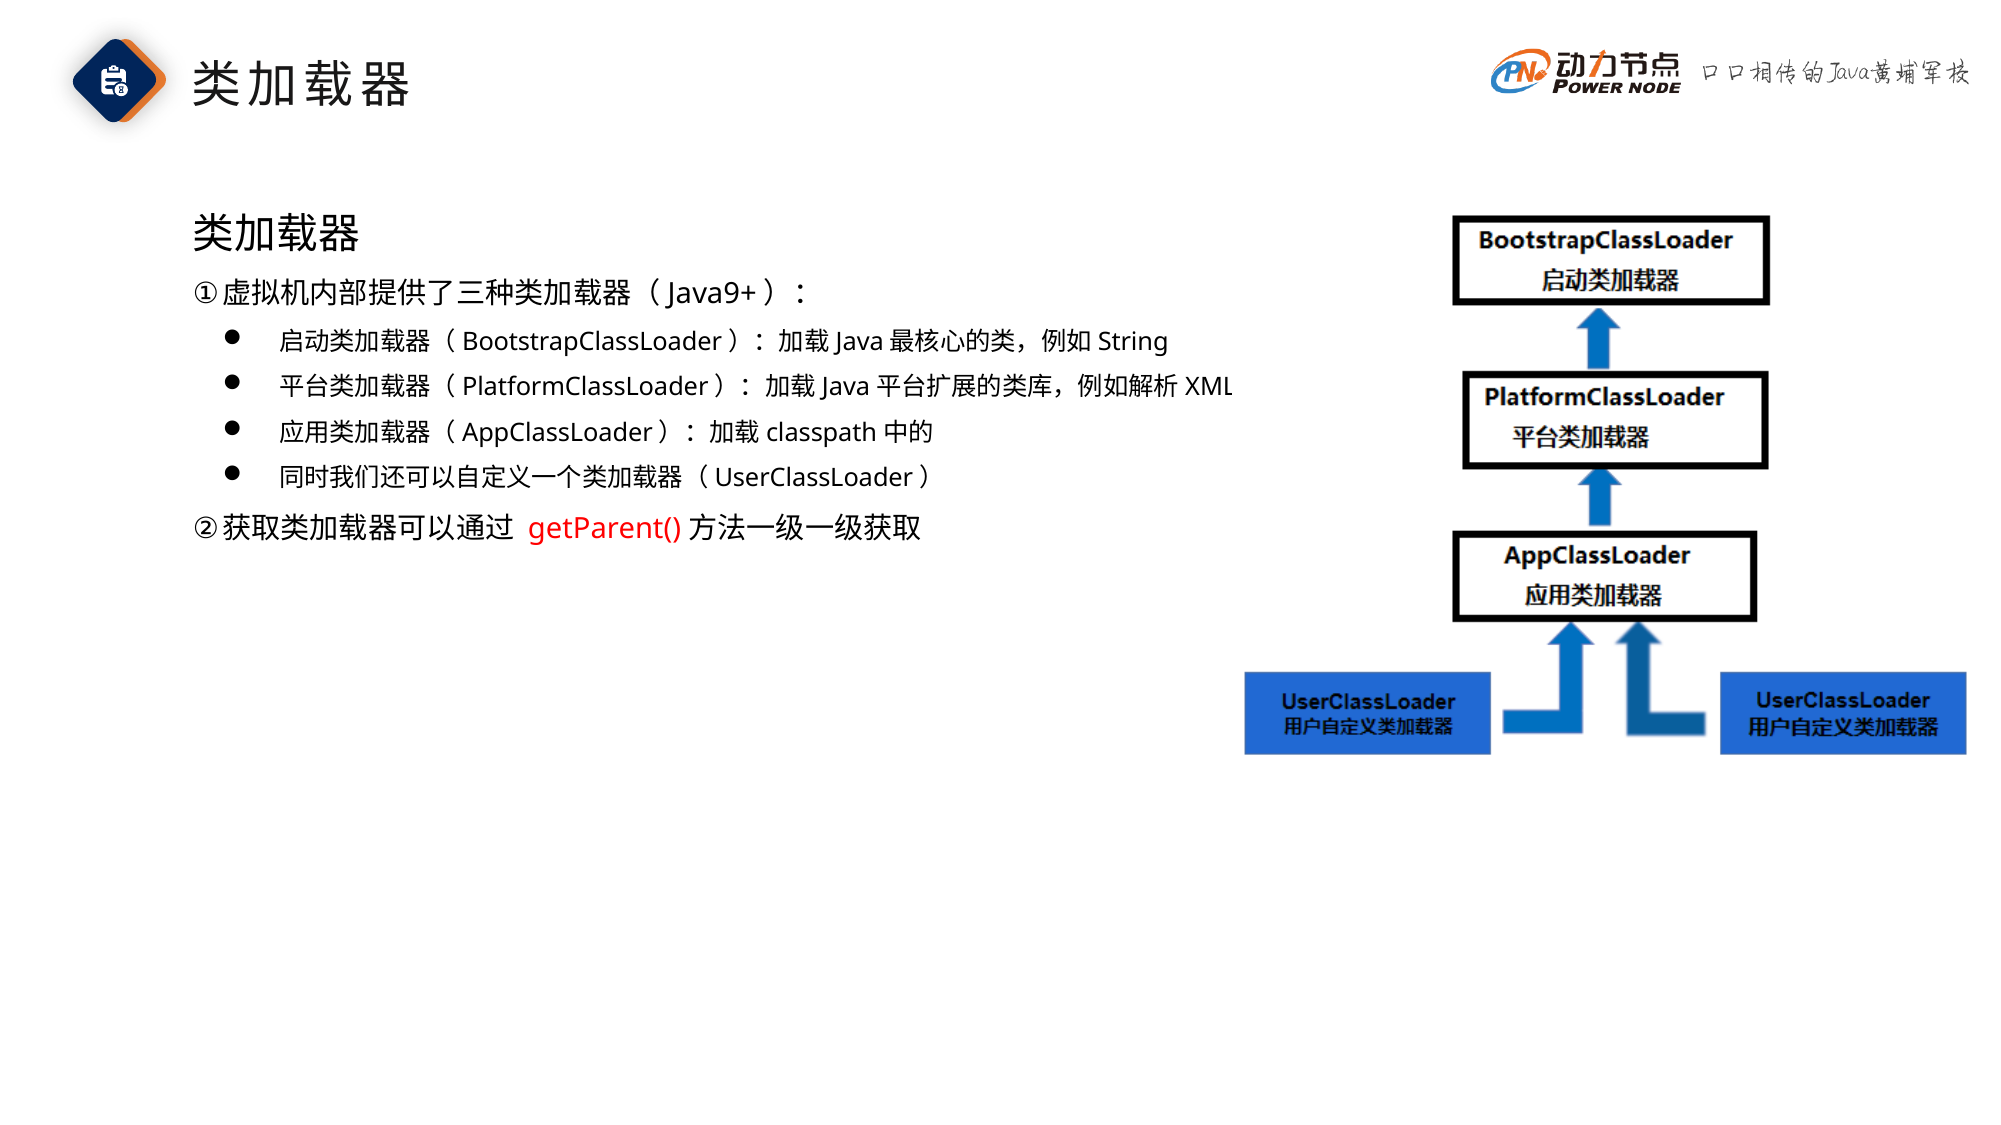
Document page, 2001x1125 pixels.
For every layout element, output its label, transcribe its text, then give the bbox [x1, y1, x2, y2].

text_box 类加载器 [176, 45, 1282, 127]
picture [1450, 0, 2000, 154]
text_box 类加载器 虚拟机内部提供了三种类加载器（Java9+）： 启动类加载器（BootstrapClassLoader）：加载Java最核心的类，例如String 平台类加载器（PlatformClassLoader）：加载Java平台扩展的类库，例如解析XML的 应用类加载器（AppClassLoader）：加载classpath中的 同时我们还可以自定义一个类加载器（UserClassLoader） 获取类加载器可以通过 getParent()方法一级一级获取 [192, 164, 1765, 563]
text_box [81, 48, 158, 113]
picture [1232, 210, 1971, 762]
